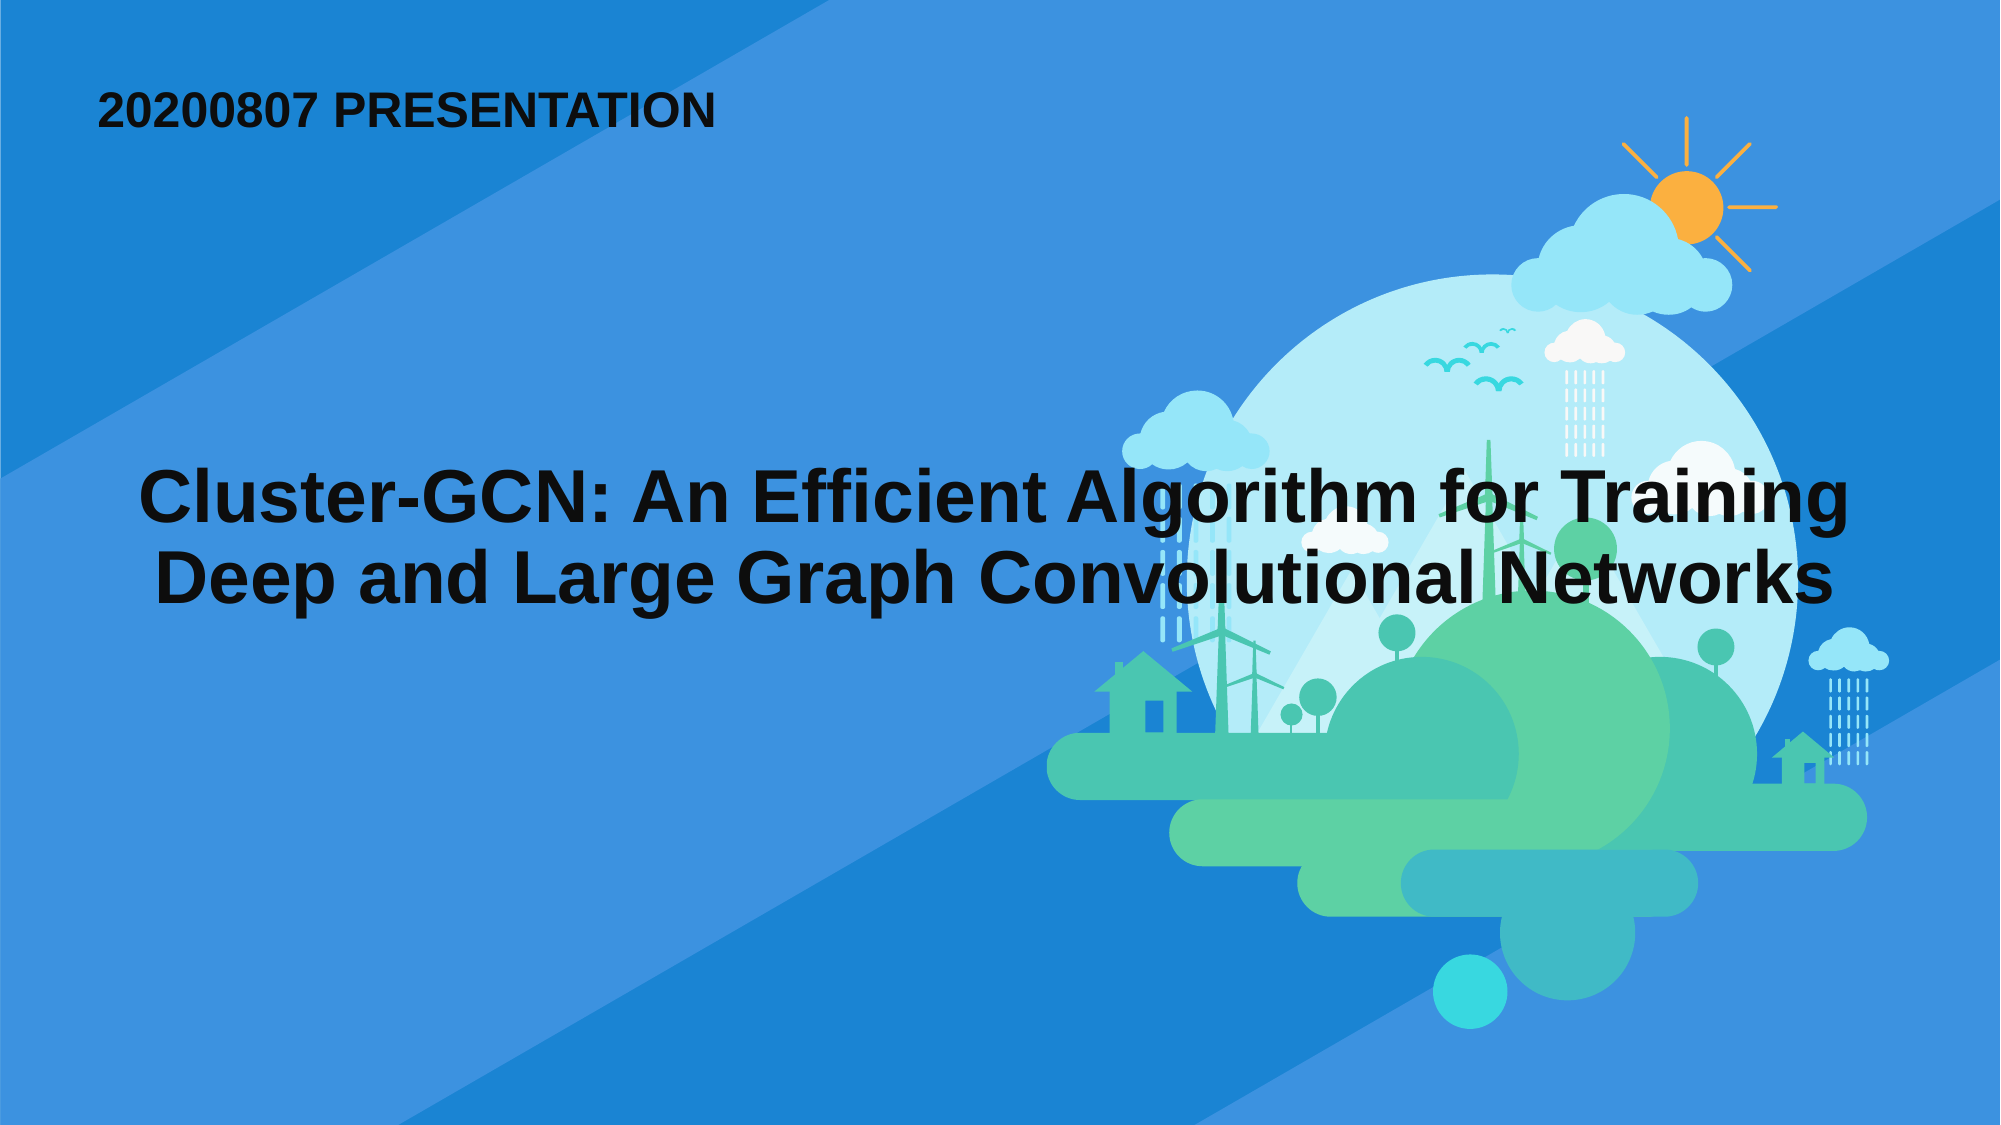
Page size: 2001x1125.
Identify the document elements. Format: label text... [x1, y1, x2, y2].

text_box Cluster-GCN: An Efficient Algorithm for Training Deep and Large Graph Convolutional Networks [25, 437, 1966, 639]
title 20200807 PRESENTATION [82, 11, 1841, 213]
